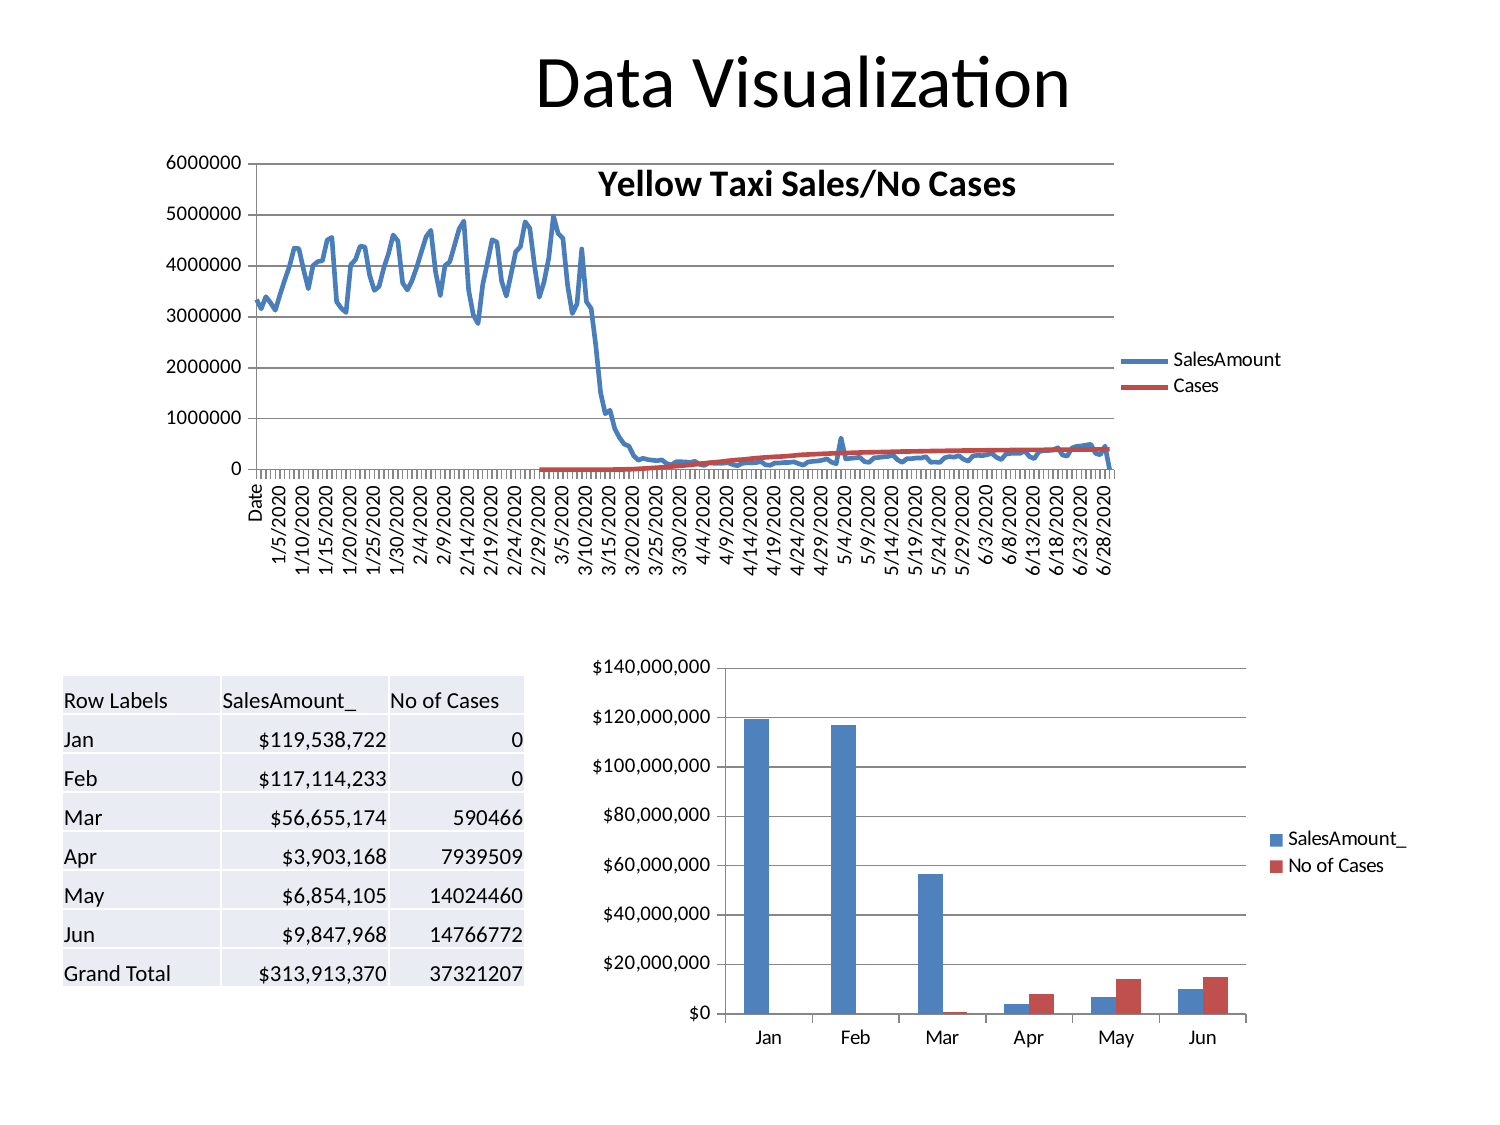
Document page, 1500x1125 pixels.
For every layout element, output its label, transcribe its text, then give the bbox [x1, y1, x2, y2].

table_cell 37321207 [390, 949, 524, 986]
table_cell $9,847,968 [222, 910, 388, 947]
table_cell $56,655,174 [222, 793, 388, 830]
table_cell 14024460 [390, 871, 524, 908]
table_cell 7939509 [390, 832, 524, 869]
table_cell Grand Total [63, 949, 220, 986]
table_cell 14766772 [390, 910, 524, 947]
table_cell 590466 [390, 793, 524, 830]
table_cell Mar [63, 793, 220, 830]
title Data Visualization [128, 24, 1479, 130]
table_cell $6,854,105 [222, 871, 388, 908]
table_cell Jun [63, 910, 220, 947]
table_cell Jan [63, 715, 220, 752]
table_cell Feb [63, 754, 220, 791]
table_cell May [63, 871, 220, 908]
table_header Row Labels [63, 676, 220, 713]
table_header SalesAmount_ [222, 676, 388, 713]
table_cell 0 [390, 715, 524, 752]
table_cell $313,913,370 [222, 949, 388, 986]
table_cell $119,538,722 [222, 715, 388, 752]
table_cell $3,903,168 [222, 832, 388, 869]
table_cell 0 [390, 754, 524, 791]
chart [165, 123, 1301, 626]
table_header No of Cases [390, 676, 524, 713]
table_cell $117,114,233 [222, 754, 388, 791]
chart [574, 649, 1426, 1058]
table_cell Apr [63, 832, 220, 869]
